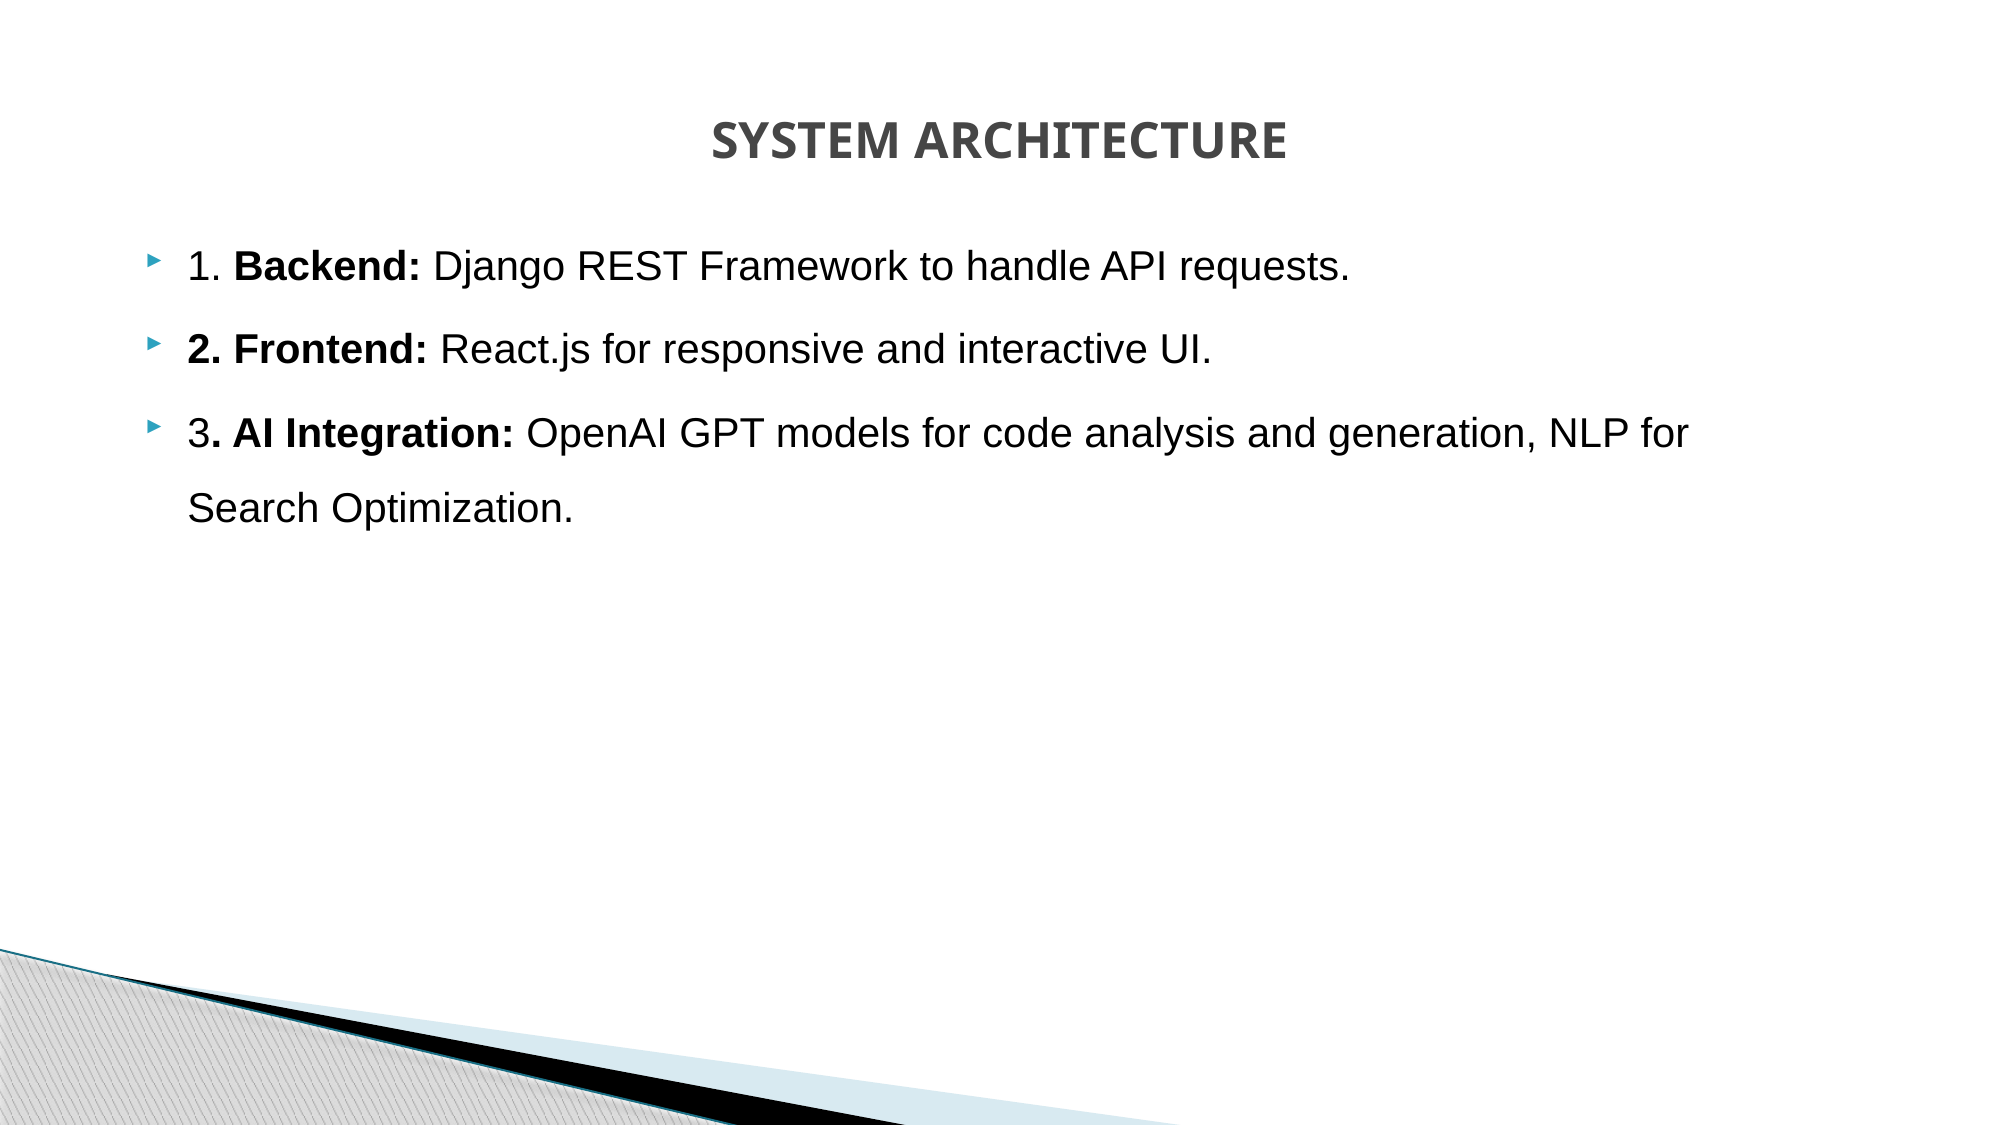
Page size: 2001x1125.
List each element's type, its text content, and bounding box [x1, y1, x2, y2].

title SYSTEM ARCHITECTURE [99, 45, 1900, 233]
list 1. Backend: Django REST Framework to handle API requests. 2. Frontend: React.js for responsive and interactive UI. 3. AI Integration: OpenAI GPT models for code analysis and generation, NLP for Search Optimization. [112, 233, 1818, 597]
